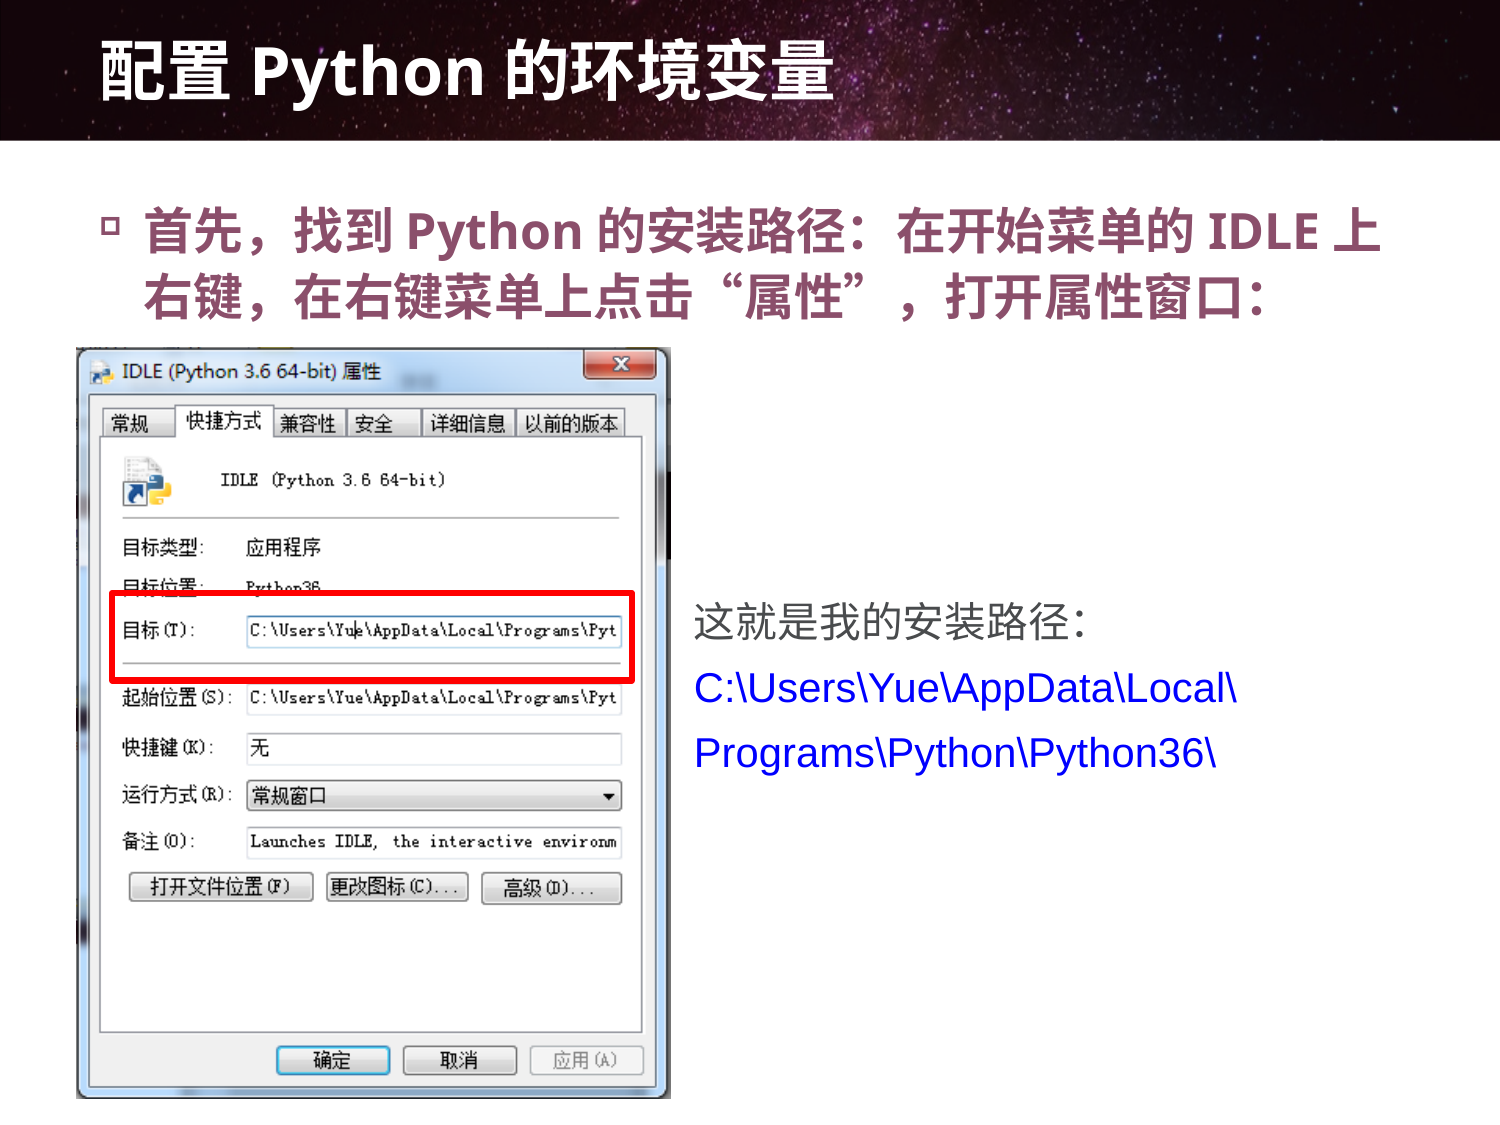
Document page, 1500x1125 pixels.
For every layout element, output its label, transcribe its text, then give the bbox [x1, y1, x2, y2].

picture [76, 347, 671, 1099]
text_box 这就是我的安装路径： C:\Users\Yue\AppData\Local\Programs\Python\Python36\ [679, 573, 1341, 784]
list 首先，找到Python的安装路径：在开始菜单的IDLE上右键，在右键菜单上点击“属性”，打开属性窗口： [84, 185, 1420, 1042]
title 配置Python的环境变量 [84, 8, 1421, 139]
